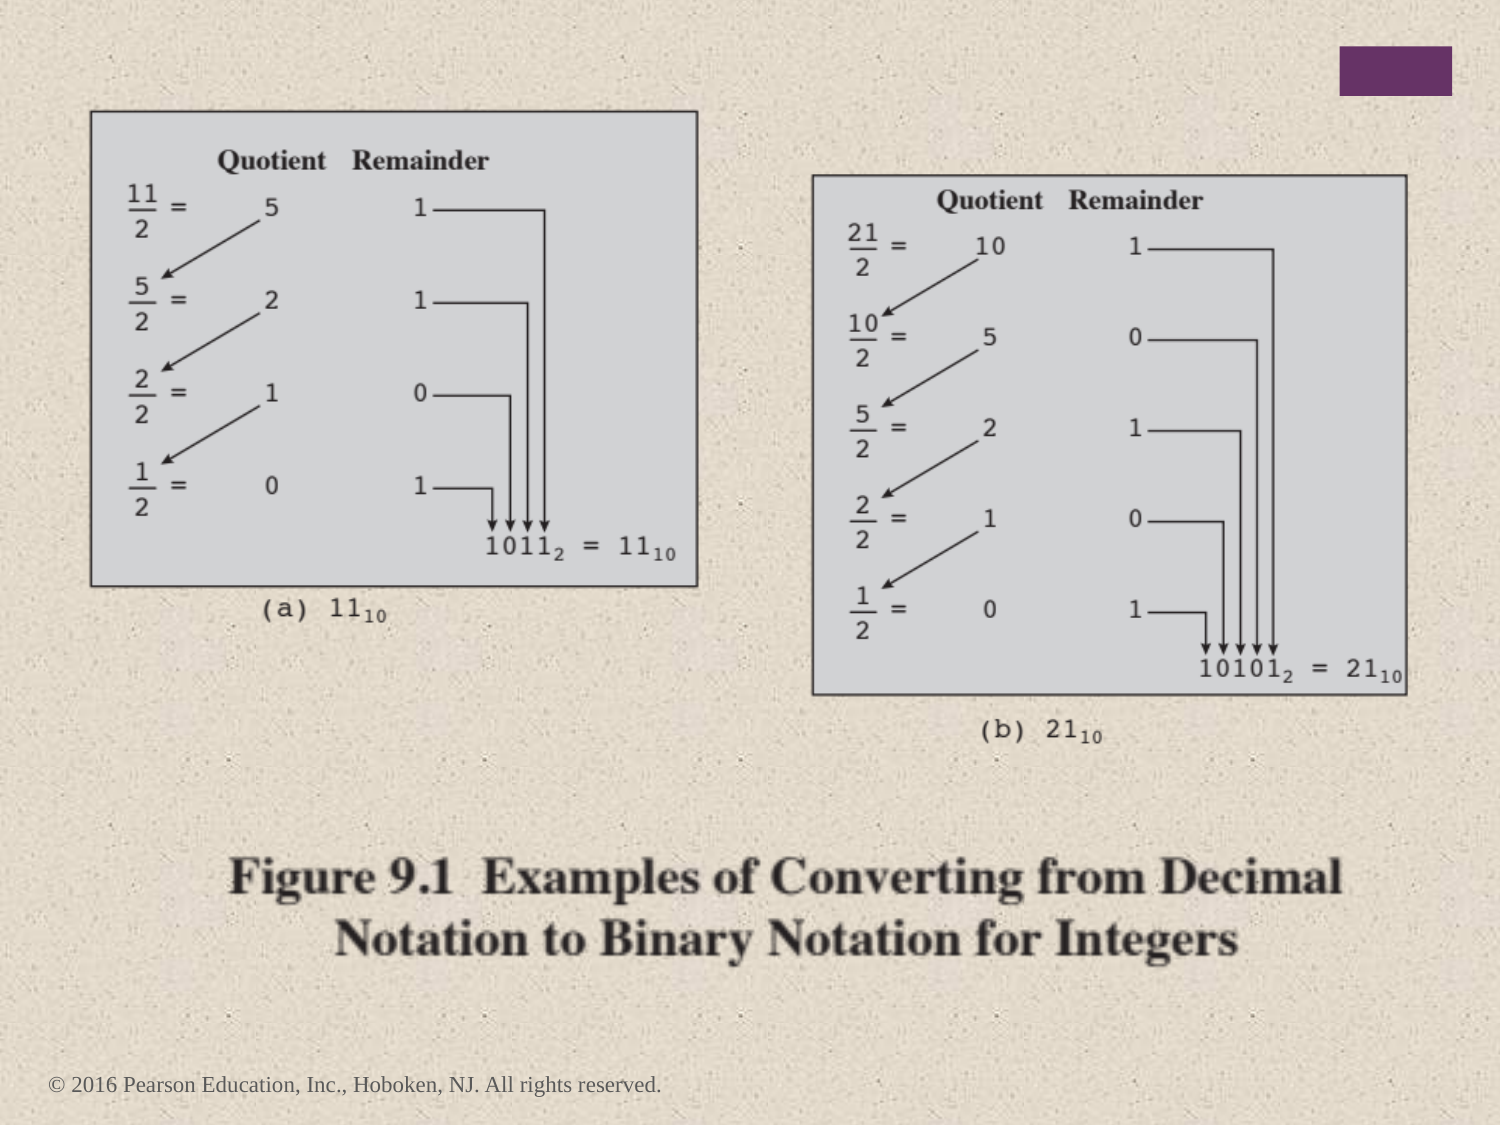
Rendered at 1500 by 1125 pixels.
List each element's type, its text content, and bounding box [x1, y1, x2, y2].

footer © 2016 Pearson Education, Inc., Hoboken, NJ. All rights reserved. [33, 1053, 1038, 1114]
picture [0, 0, 1500, 1125]
